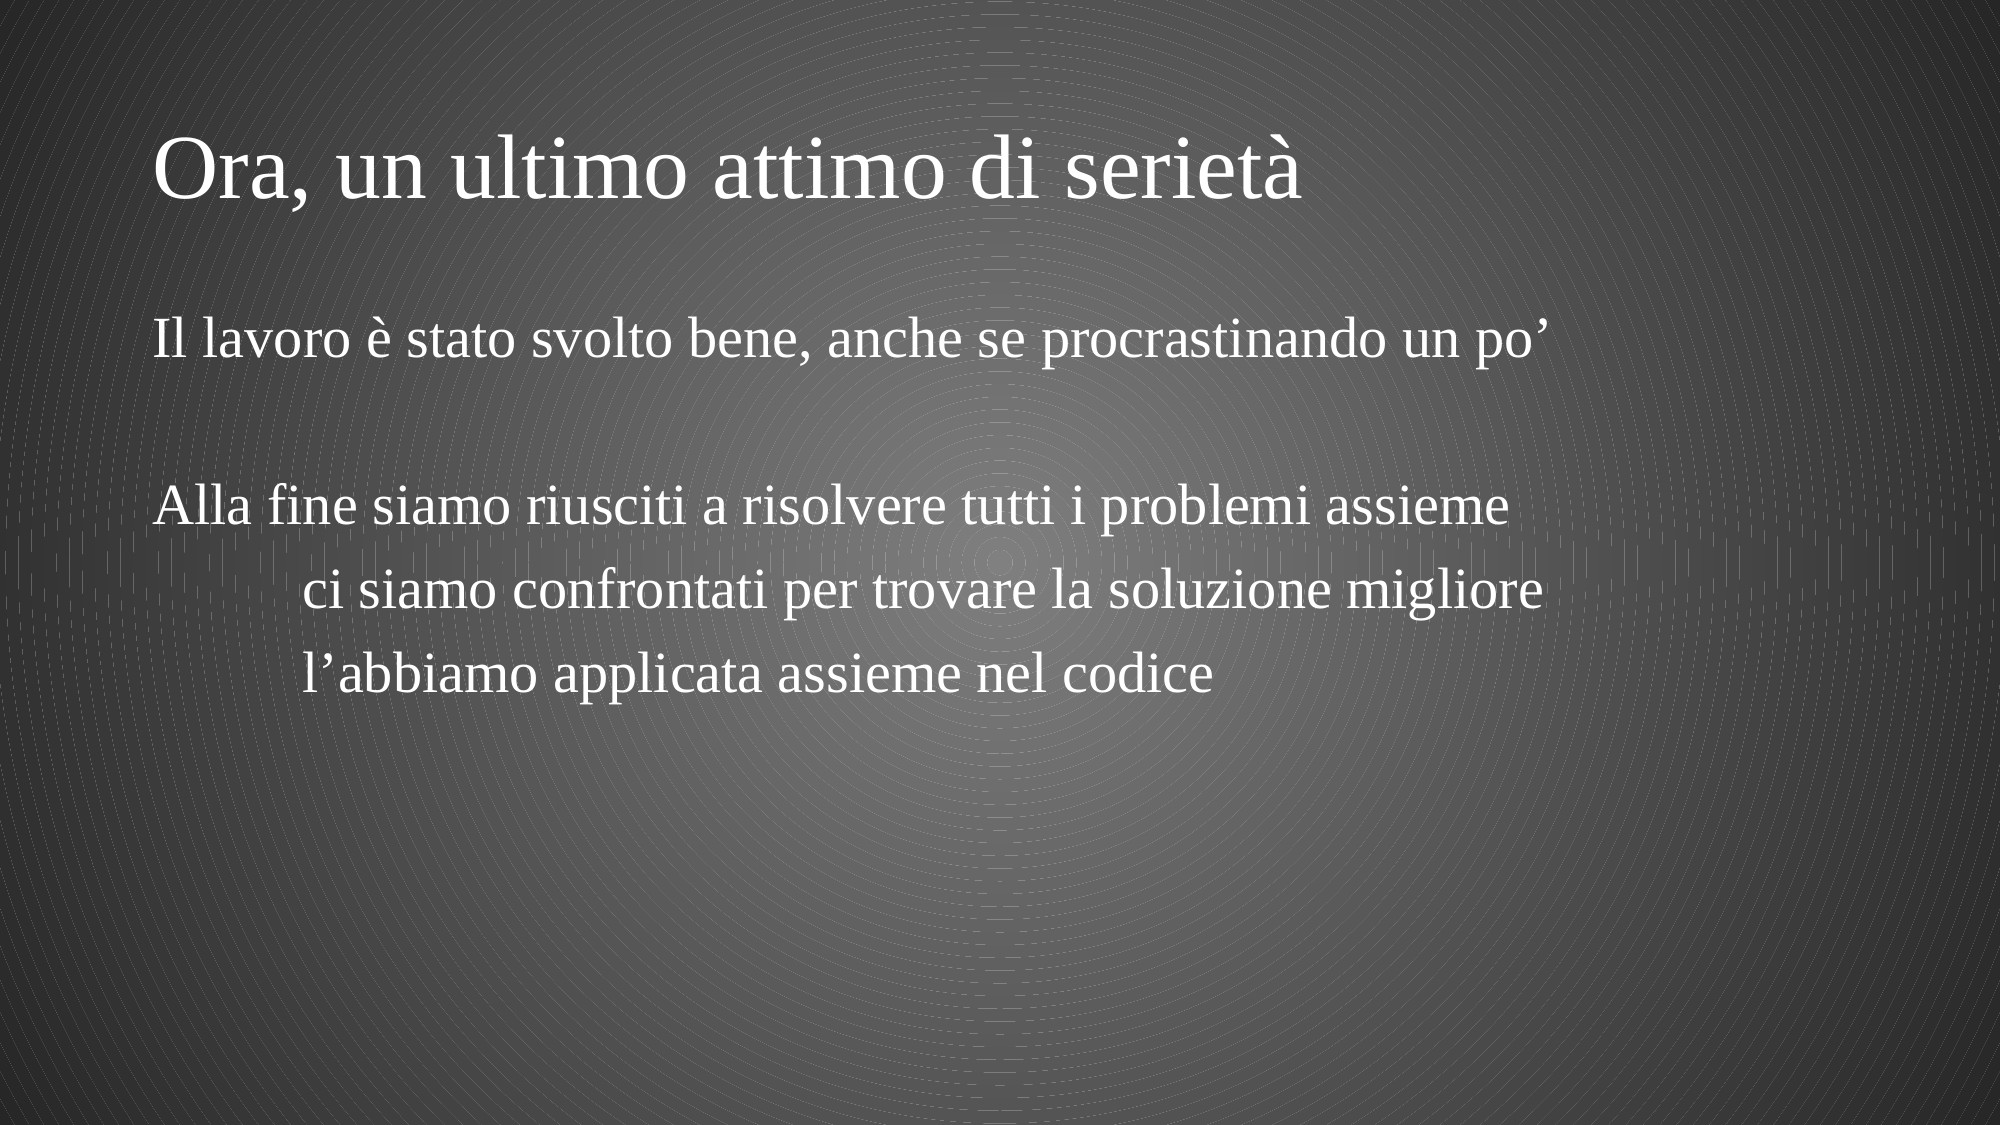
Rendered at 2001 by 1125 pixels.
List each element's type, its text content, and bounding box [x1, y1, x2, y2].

list Il lavoro è stato svolto bene, anche se procrastinando un po’ Alla fine siamo riusciti a risolvere tutti i problemi assieme ci siamo confrontati per trovare la soluzione migliore l’abbiamo applicata assieme nel codice [137, 299, 1863, 1014]
title Ora, un ultimo attimo di serietà [137, 59, 1863, 278]
